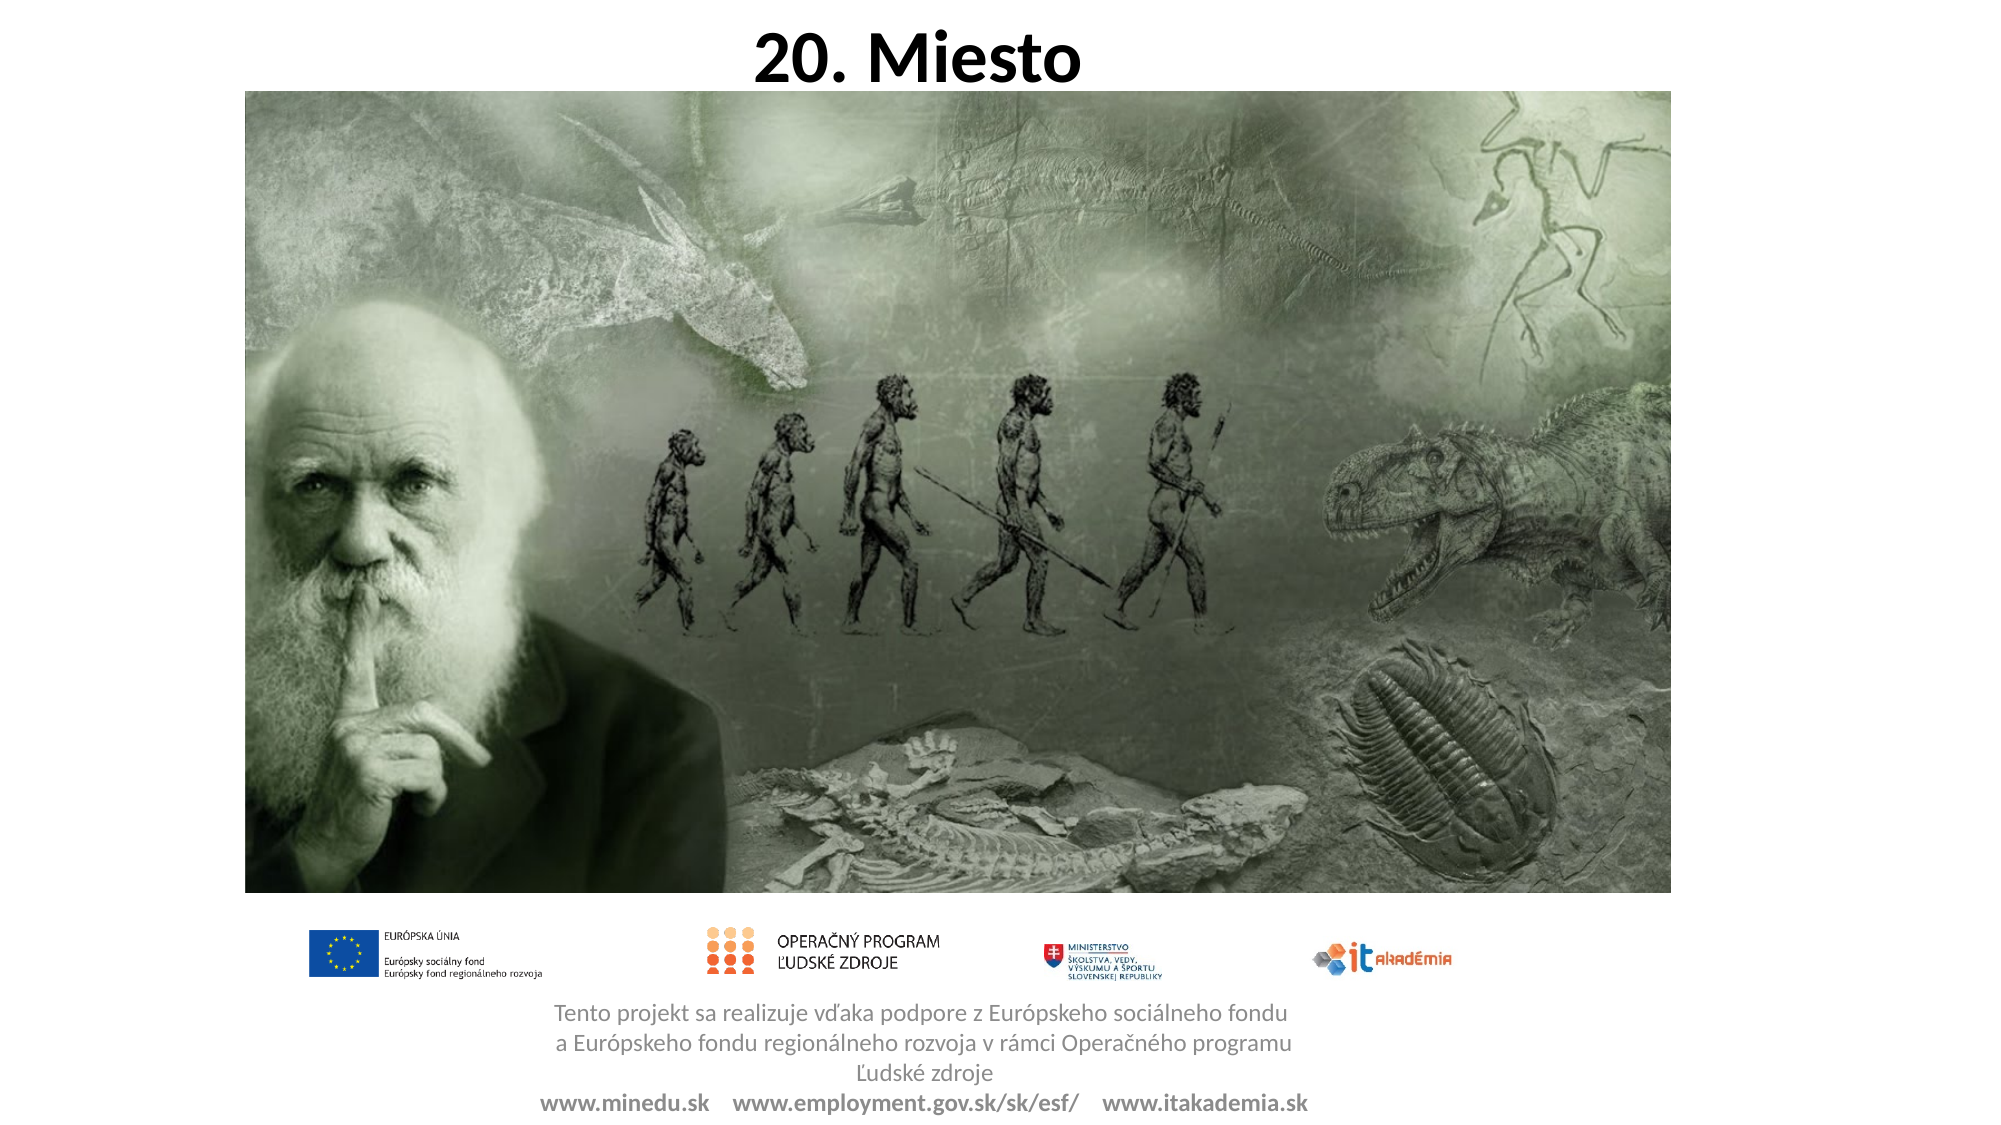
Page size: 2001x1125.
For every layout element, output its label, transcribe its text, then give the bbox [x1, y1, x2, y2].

picture [245, 91, 1671, 893]
picture [277, 919, 572, 990]
picture [1301, 936, 1466, 981]
text_box Tento projekt sa realizuje vďaka podpore z Európskeho sociálneho fondu a Európskeho fondu regionálneho rozvoja v rámci Operačného programu Ľudské zdroje www.minedu.sk www.employment.gov.sk/sk/esf/ www.itakademia.sk [512, 980, 1338, 1102]
picture [1044, 944, 1162, 981]
text_box 20. Miesto [739, 0, 1618, 91]
picture [668, 915, 991, 981]
